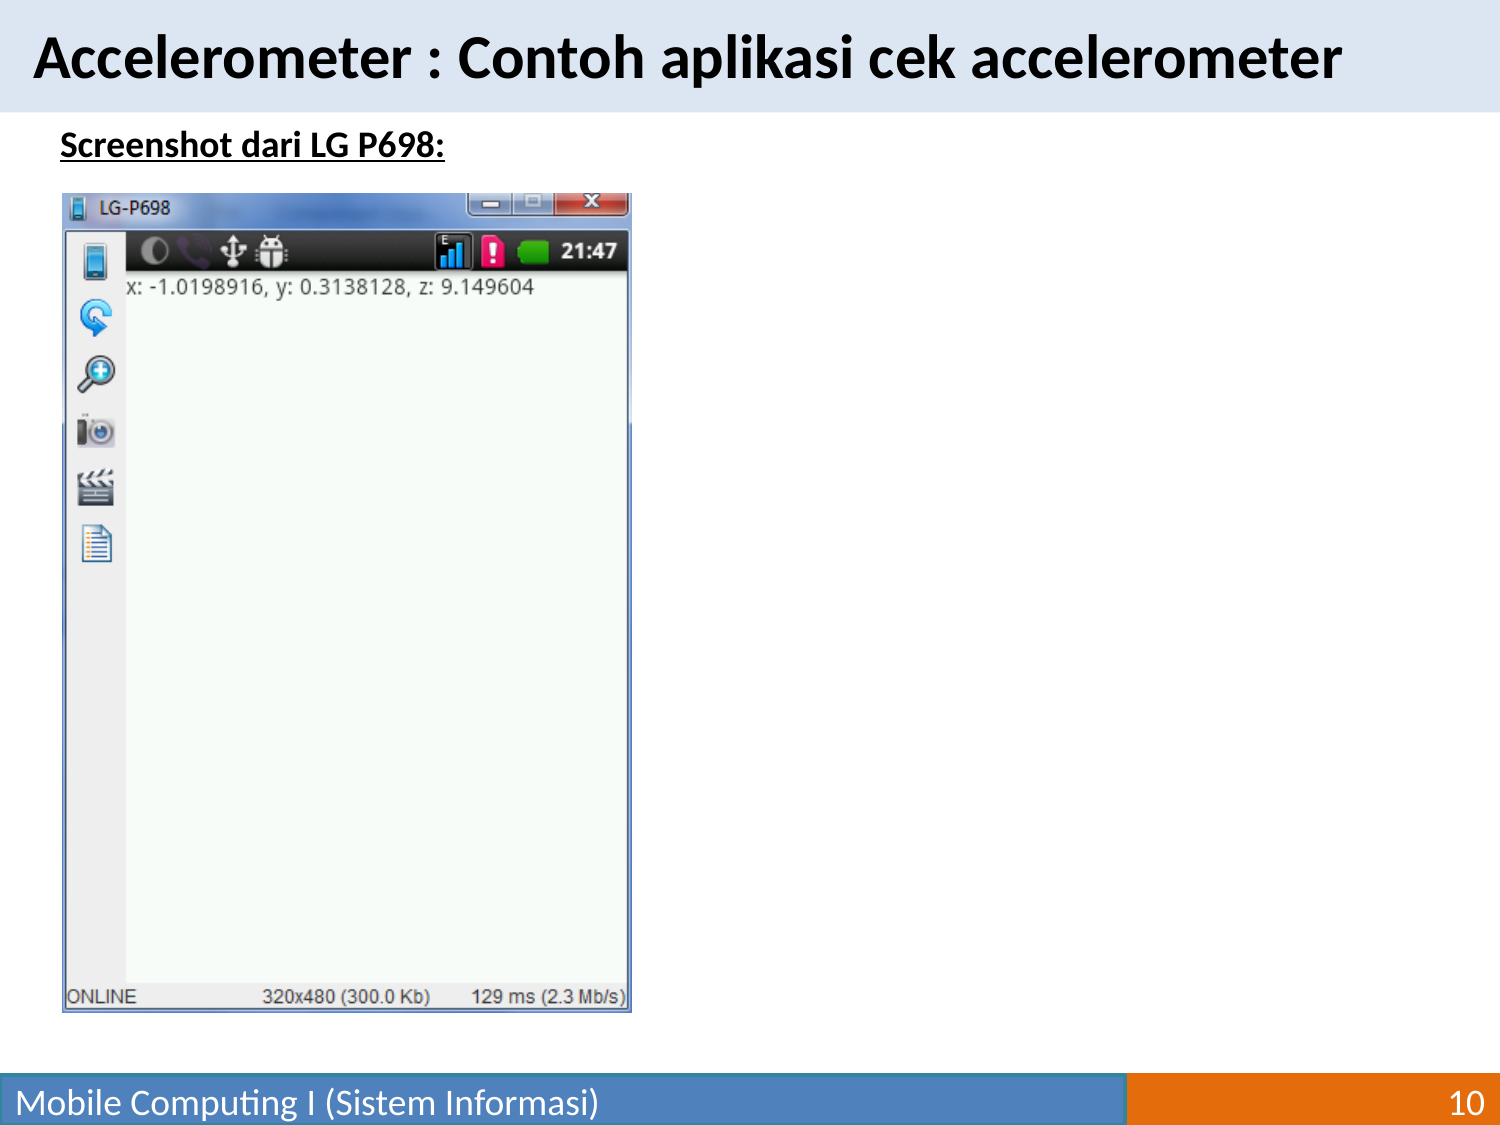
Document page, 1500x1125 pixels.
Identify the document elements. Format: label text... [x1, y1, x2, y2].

text_box Screenshot dari LG P698: [45, 112, 461, 173]
text_box 10 [1127, 1073, 1500, 1125]
picture [62, 193, 632, 1013]
text_box Mobile Computing I (Sistem Informasi) [0, 1073, 1127, 1125]
text_box [0, 0, 1500, 115]
text_box Accelerometer : Contoh aplikasi cek accelerometer [18, 9, 1360, 99]
